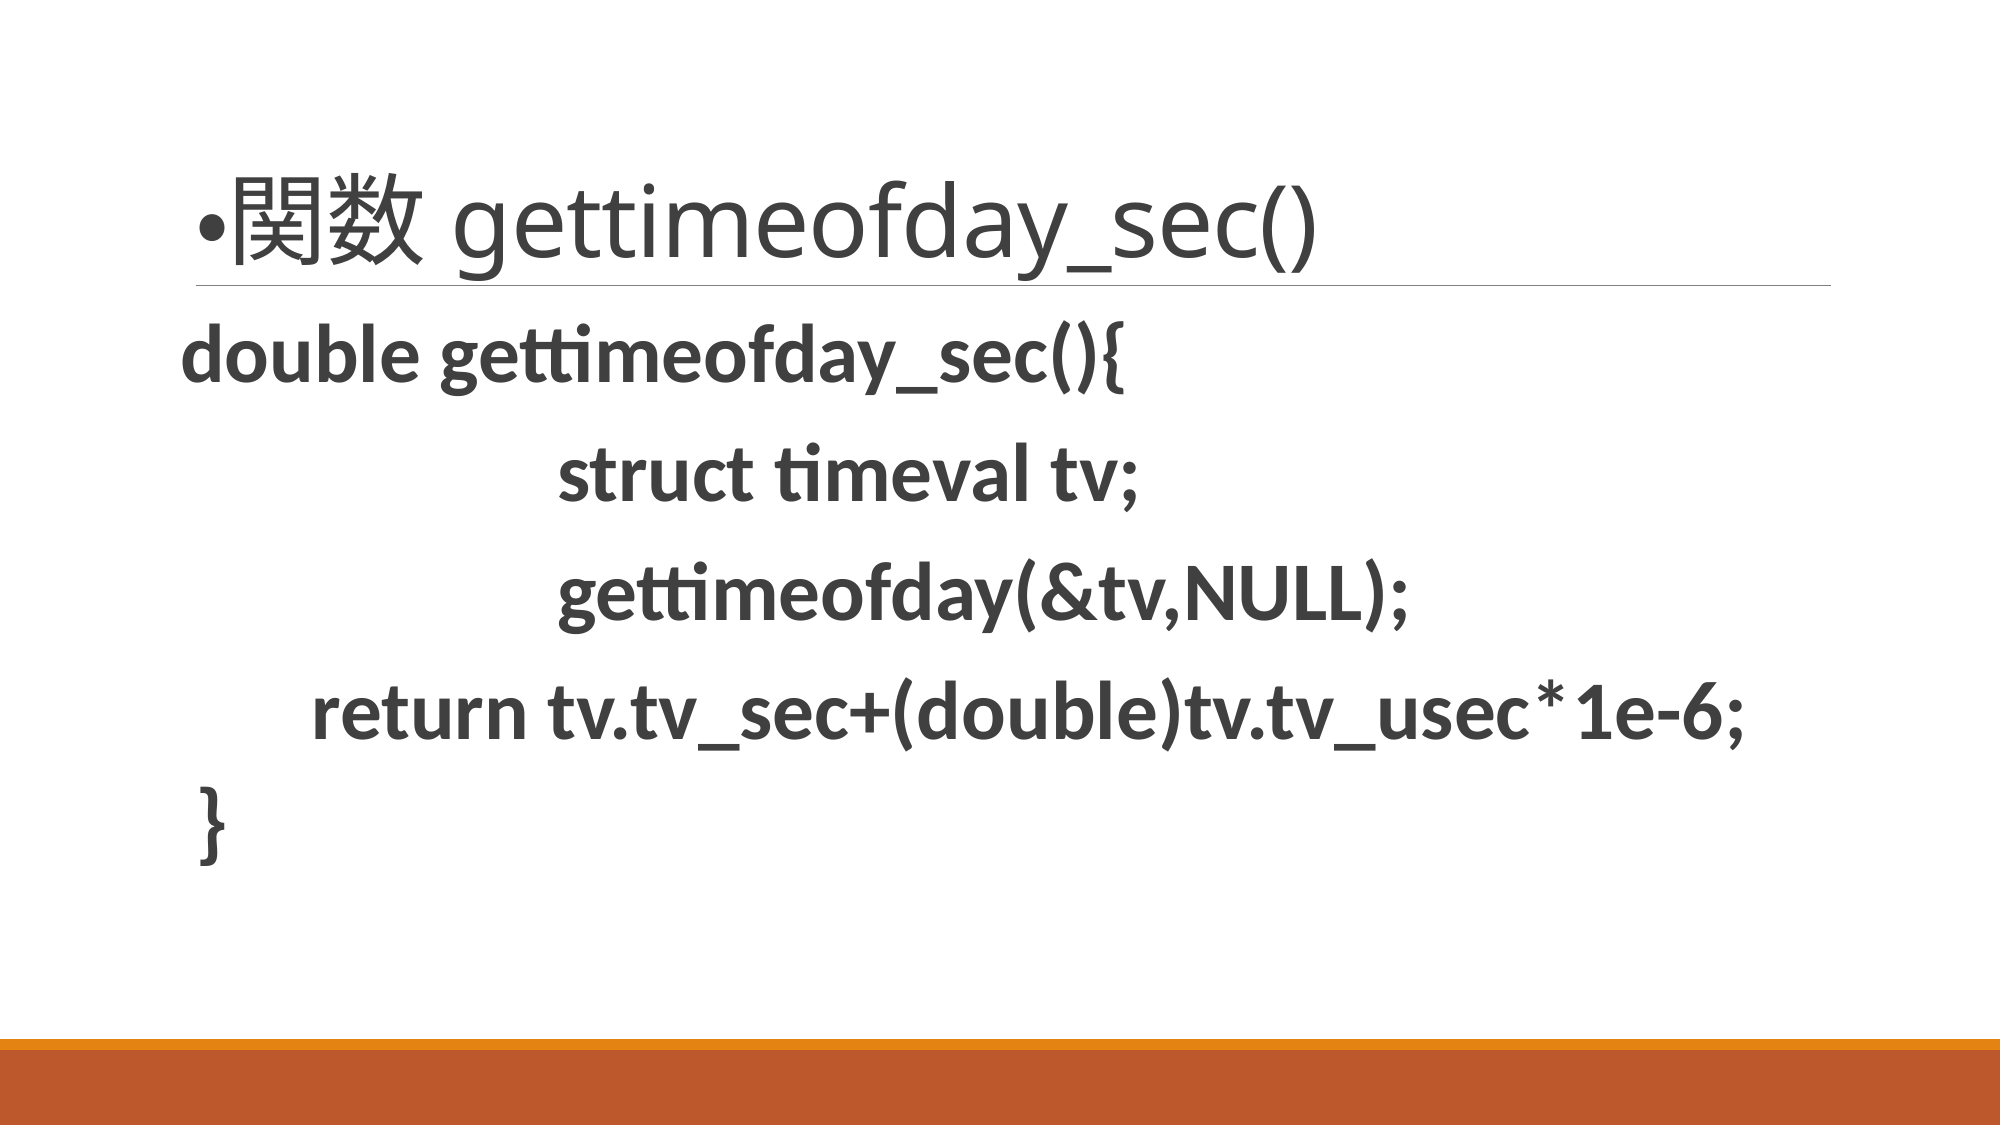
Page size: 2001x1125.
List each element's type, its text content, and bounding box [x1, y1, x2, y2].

list double gettimeofday_sec(){ struct timeval tv; gettimeofday(&tv,NULL); return tv.tv_sec+(double)tv.tv_usec*1e-6; ｝ [180, 302, 1830, 963]
title ・関数gettimeofday_sec() [180, 47, 1830, 285]
